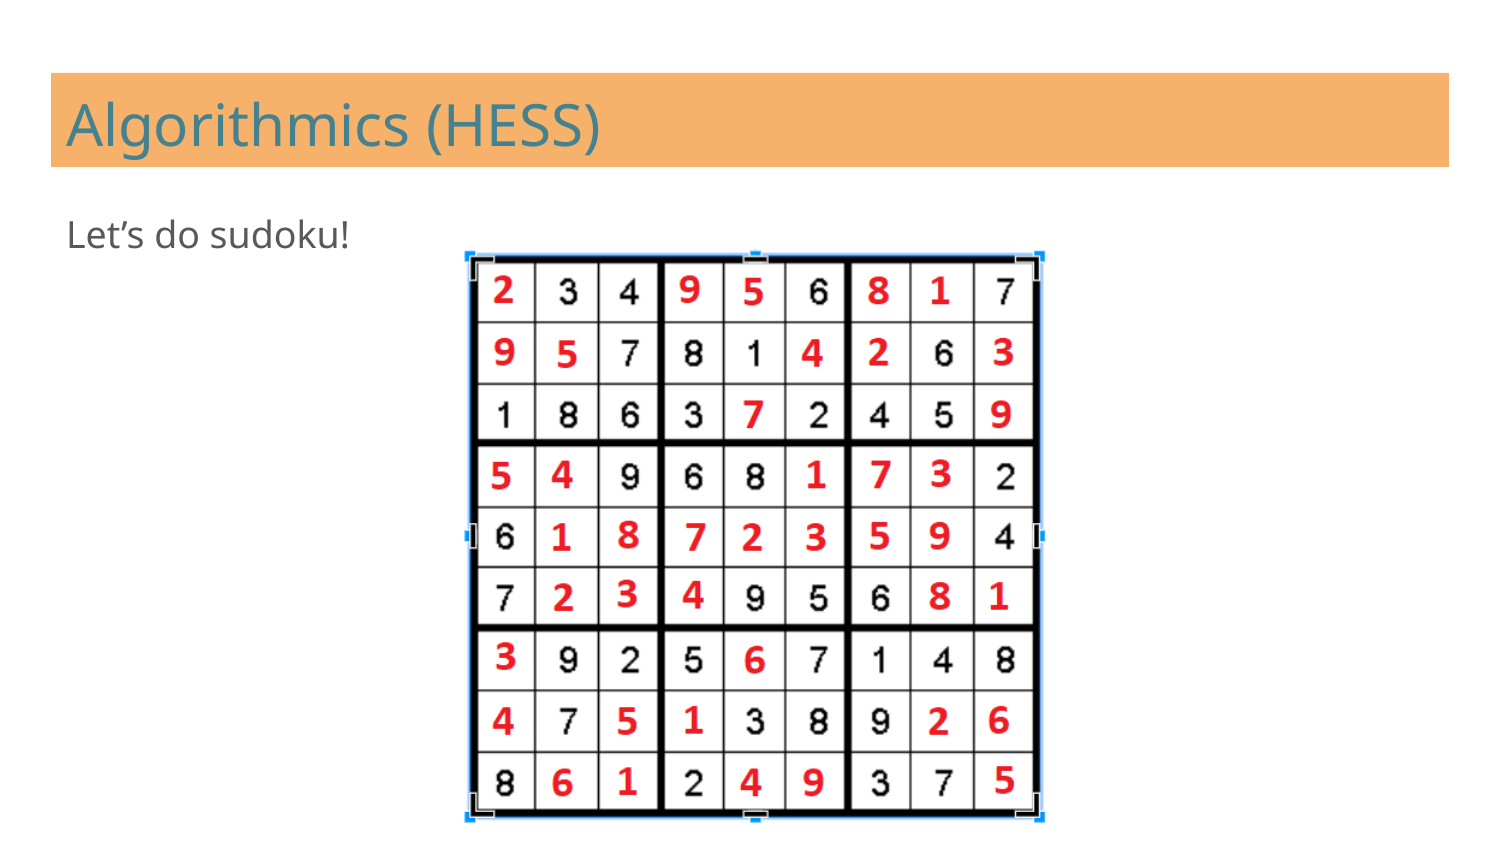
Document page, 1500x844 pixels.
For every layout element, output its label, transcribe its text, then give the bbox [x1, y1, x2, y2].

picture [461, 249, 1050, 830]
list Let’s do sudoku! [51, 189, 1449, 283]
title Algorithmics (HESS) [51, 72, 1449, 167]
